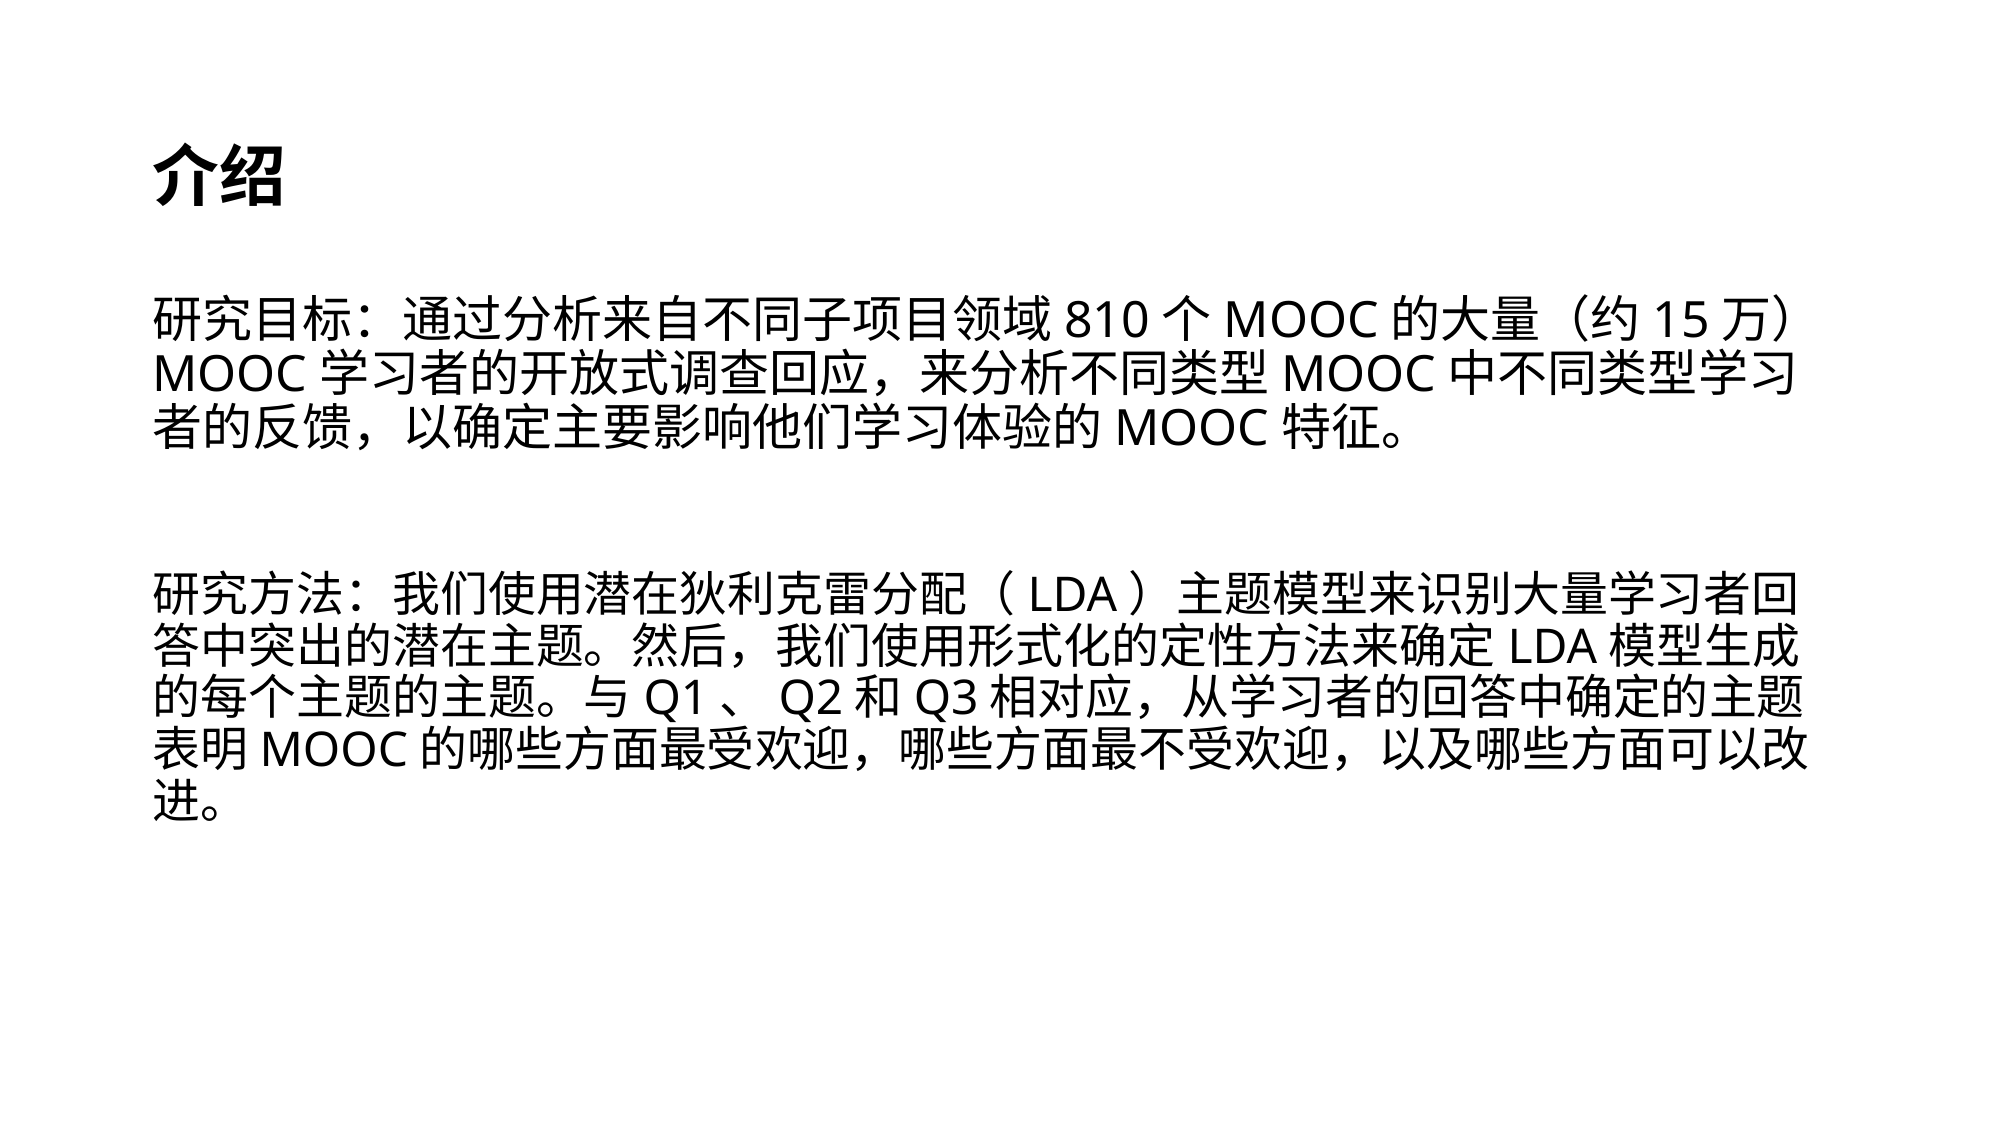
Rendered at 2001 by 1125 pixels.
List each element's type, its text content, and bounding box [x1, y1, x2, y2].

text_box 介绍 [137, 137, 329, 220]
list 研究方法：我们使用潜在狄利克雷分配（LDA）主题模型来识别大量学习者回答中突出的潜在主题。然后，我们使用形式化的定性方法来确定LDA模型生成的每个主题的主题。与Q1、Q2和Q3相对应，从学习者的回答中确定的主题表明MOOC的哪些方面最受欢迎，哪些方面最不受欢迎，以及哪些方面可以改进。 [137, 562, 1863, 837]
title 研究目标：通过分析来自不同子项目领域810个MOOC的大量（约15万）MOOC学习者的开放式调查回应，来分析不同类型MOOC中不同类型学习者的反馈，以确定主要影响他们学习体验的MOOC特征。 [137, 273, 1863, 477]
